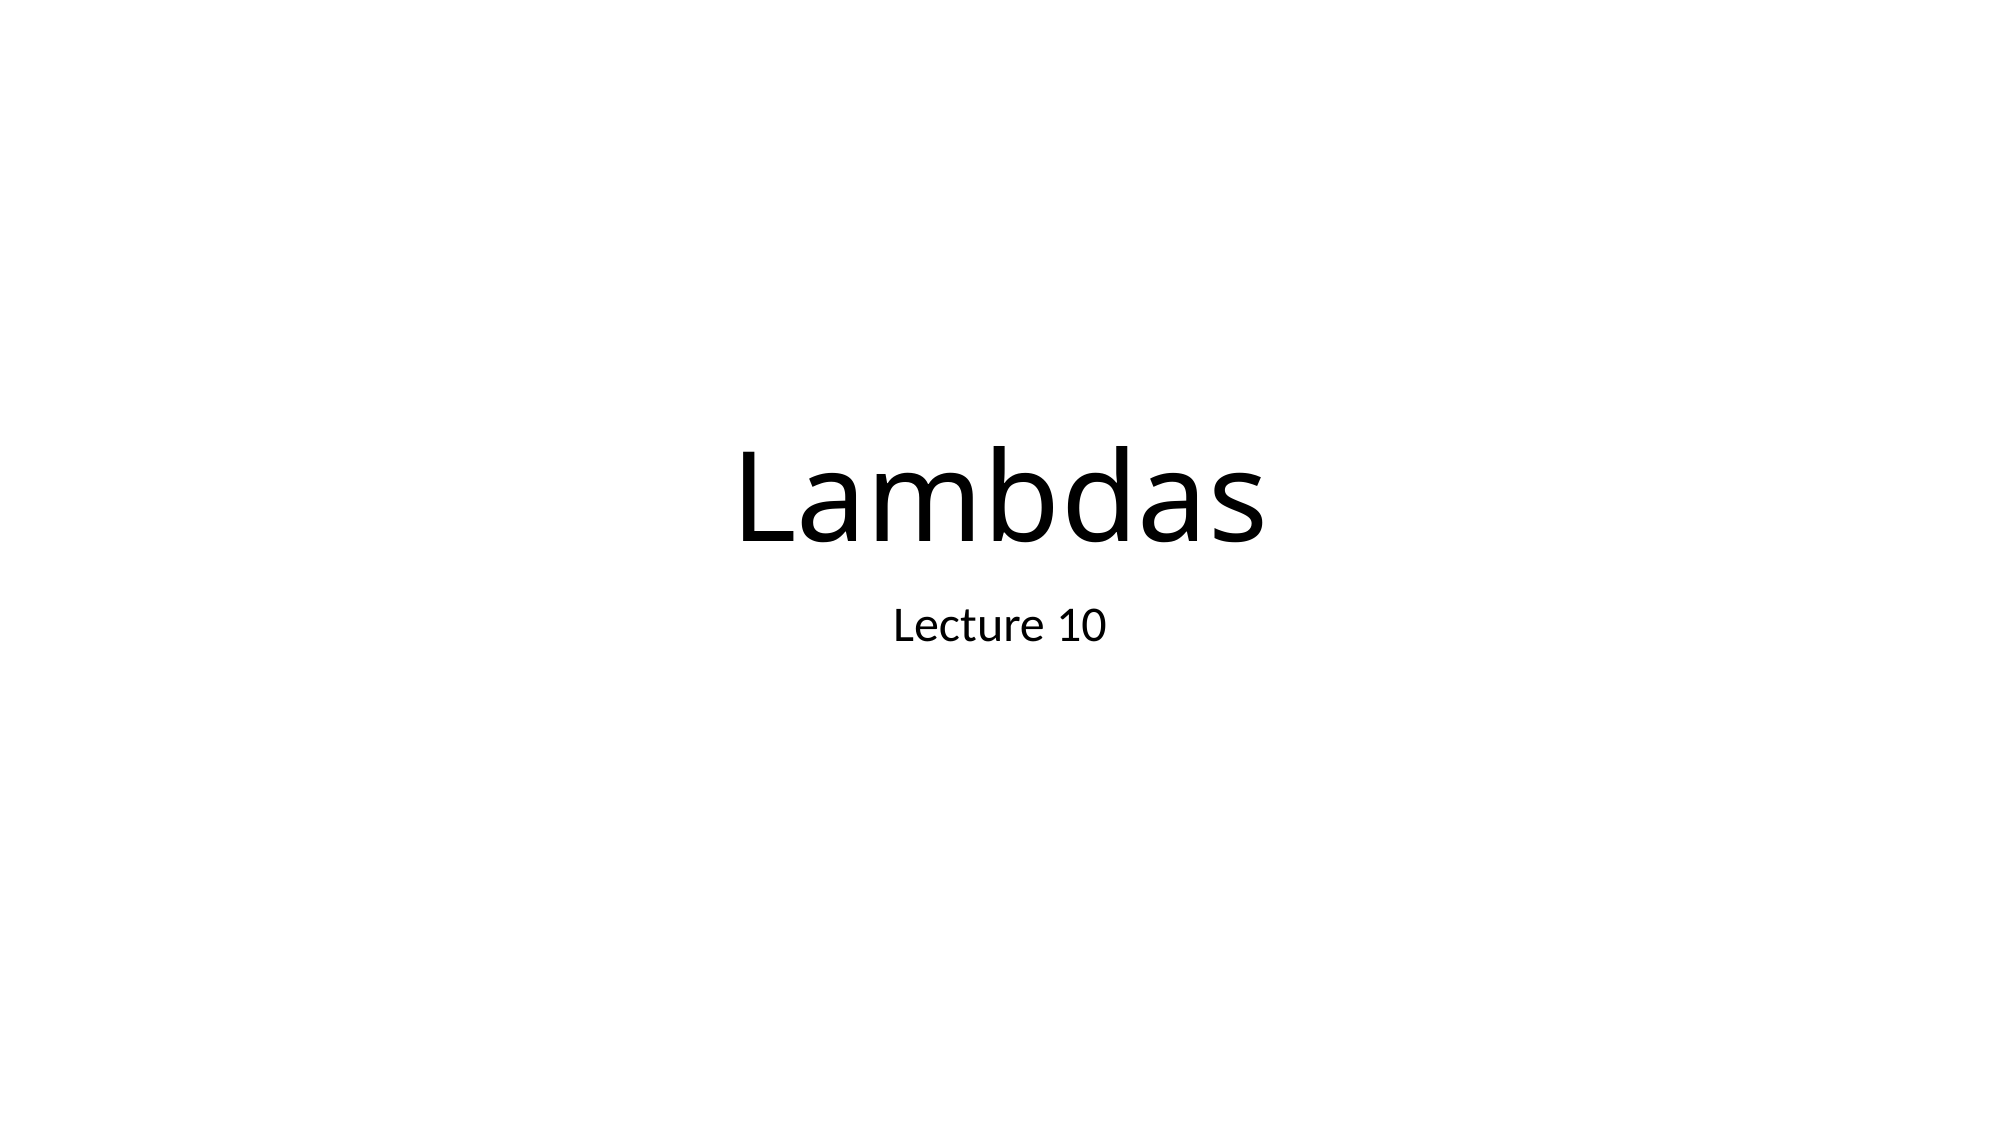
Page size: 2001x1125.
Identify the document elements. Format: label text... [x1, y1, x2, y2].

subtitle Lecture 10 [249, 590, 1750, 863]
title Lambdas [249, 184, 1750, 576]
